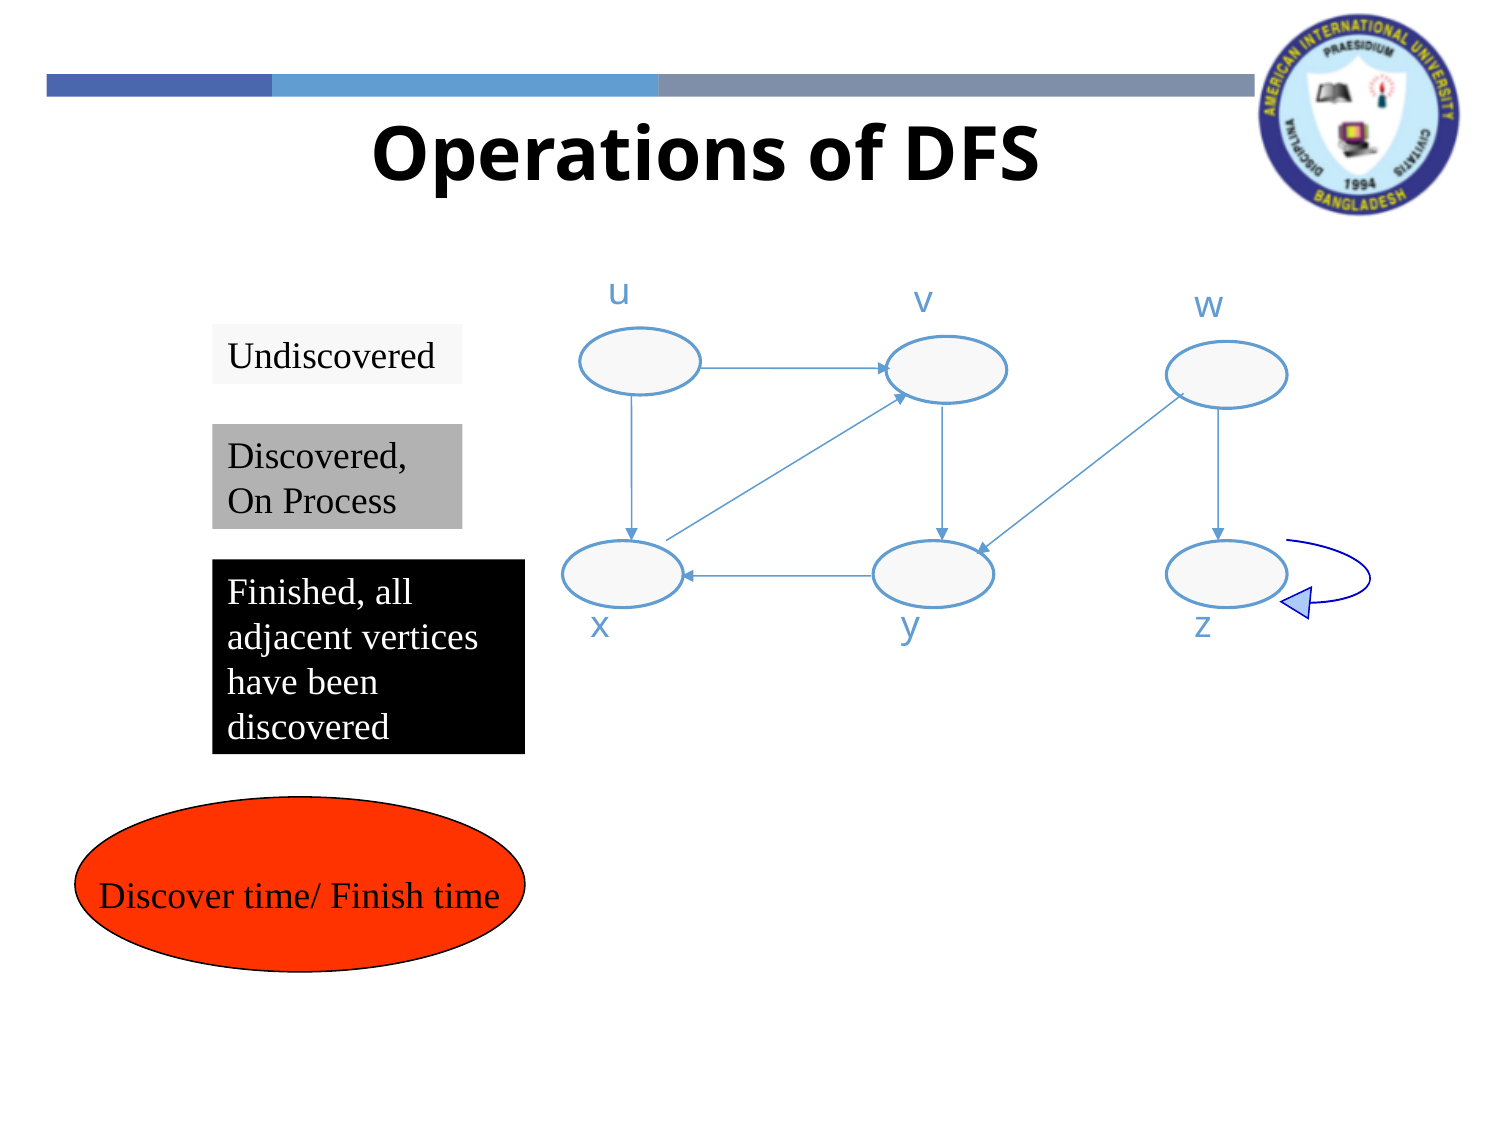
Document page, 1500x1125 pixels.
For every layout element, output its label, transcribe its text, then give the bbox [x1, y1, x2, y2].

title Operations of DFS [2, 70, 1410, 230]
picture [1254, 9, 1465, 221]
text_box [1295, 540, 1371, 619]
text_box Discover time/ Finish time [74, 796, 525, 972]
text_box Discovered, On Process [212, 424, 463, 529]
text_box Undiscovered [212, 324, 463, 384]
text_box Finished, all adjacent vertices have been discovered [212, 559, 525, 755]
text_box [561, 258, 1291, 654]
